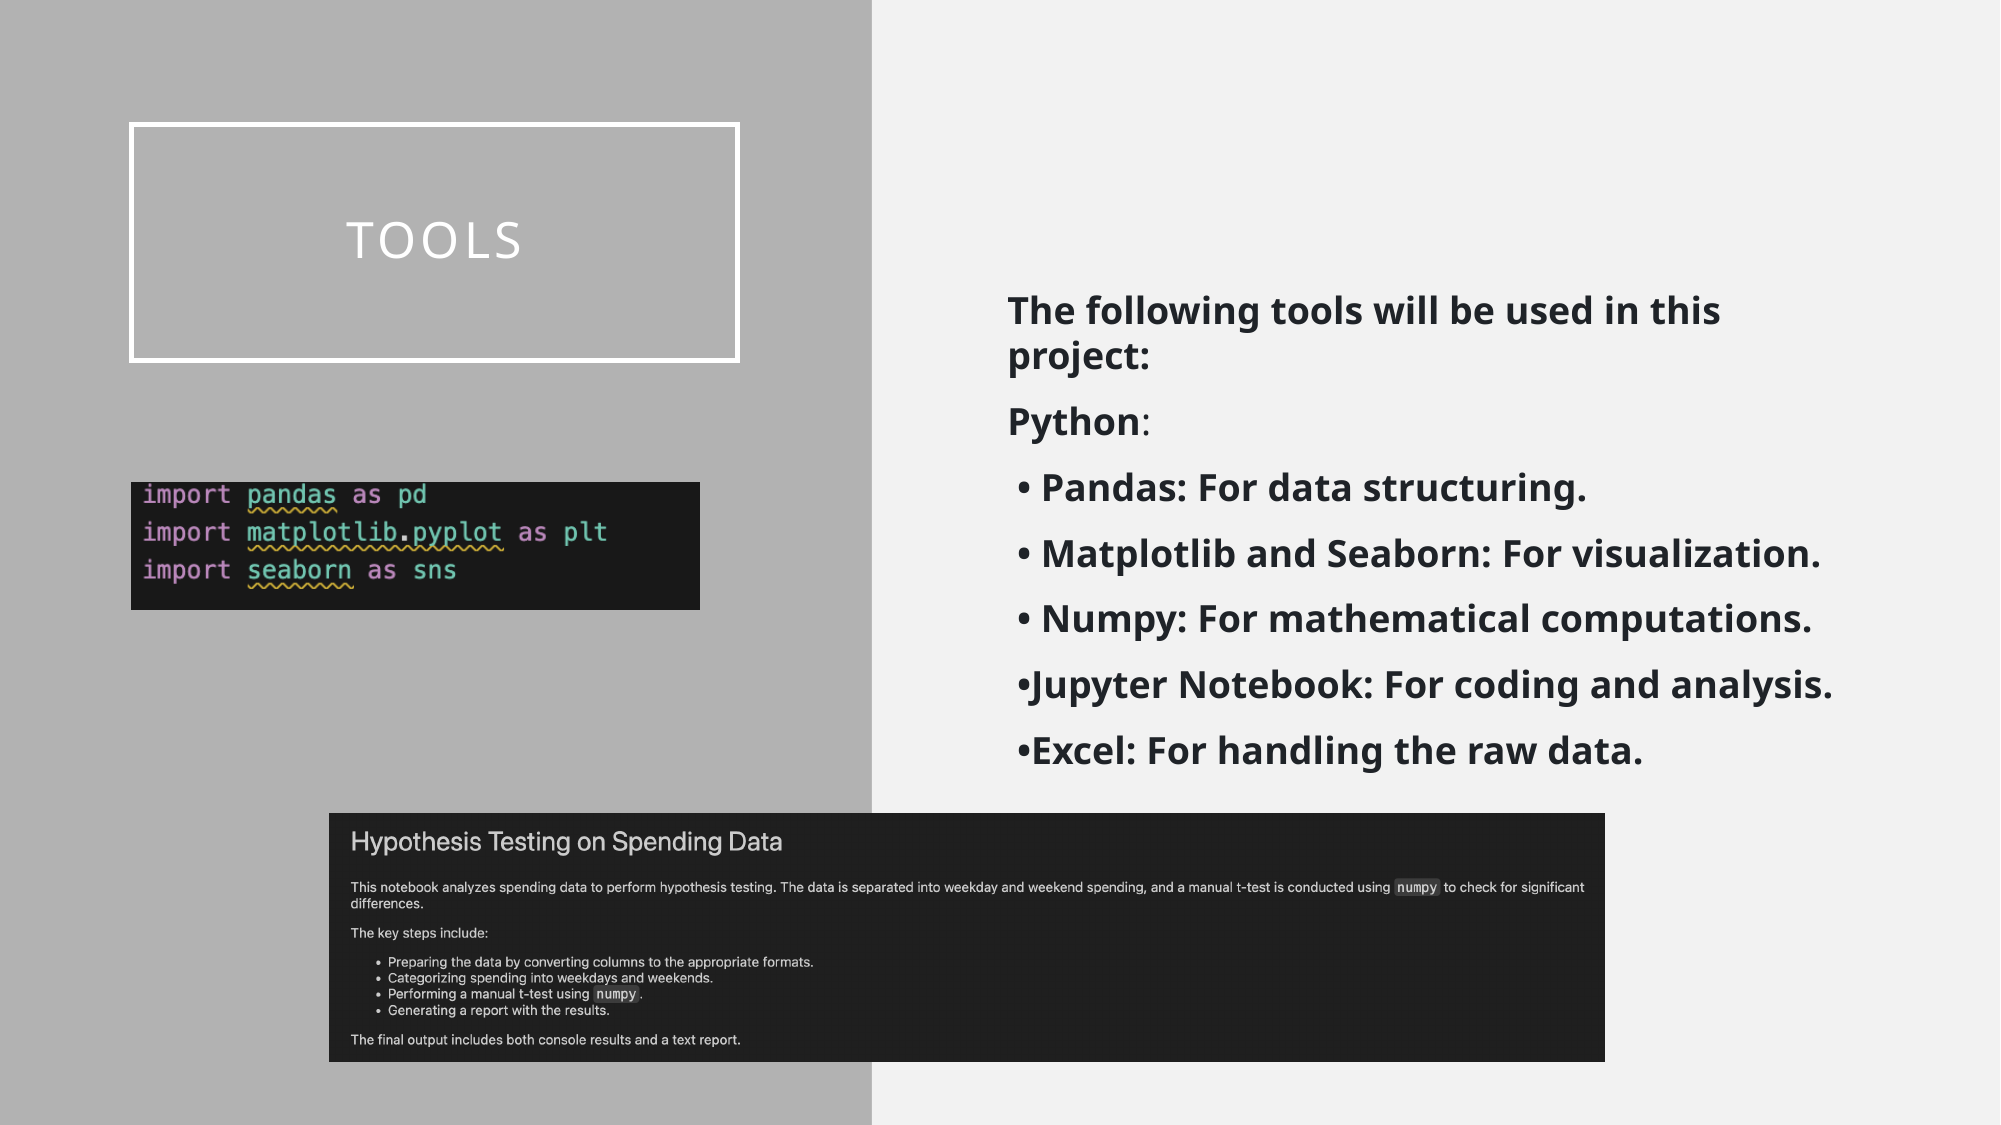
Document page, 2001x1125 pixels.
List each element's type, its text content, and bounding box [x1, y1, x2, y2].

picture [329, 813, 1605, 1062]
list The following tools will be used in this project: Python: • Pandas: For data structuring. • Matplotlib and Seaborn: For visualization. • Numpy: For mathematical computations. •Jupyter Notebook: For coding and analysis. •Excel: For handling the raw data. [992, 131, 1880, 994]
text_box [871, 0, 2000, 1125]
title TOOLS [129, 122, 740, 363]
picture [131, 482, 700, 610]
